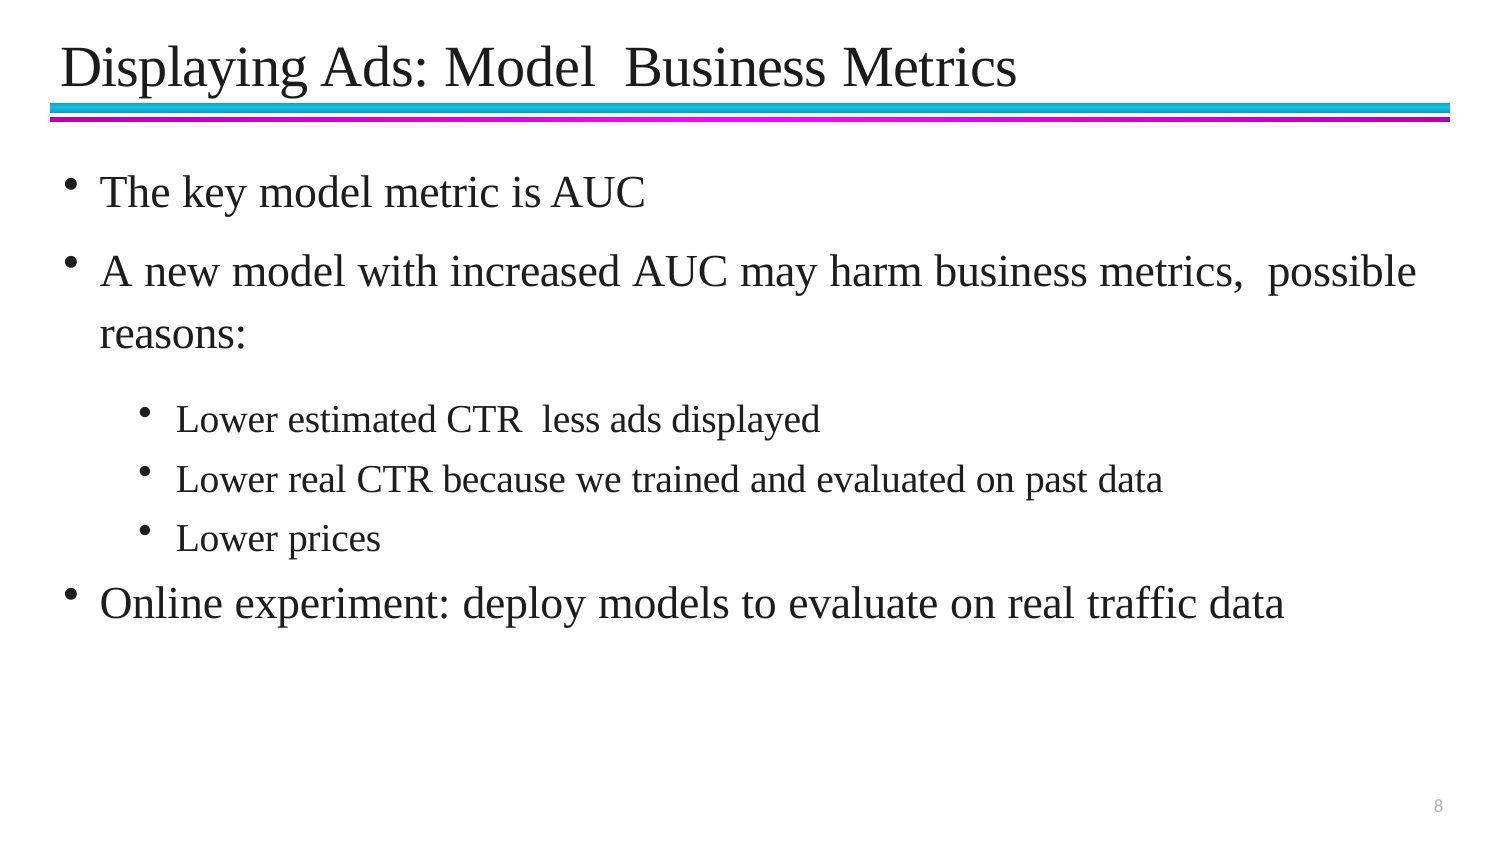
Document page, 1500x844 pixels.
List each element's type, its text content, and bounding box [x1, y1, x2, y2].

slide_number 8 [1105, 782, 1444, 827]
